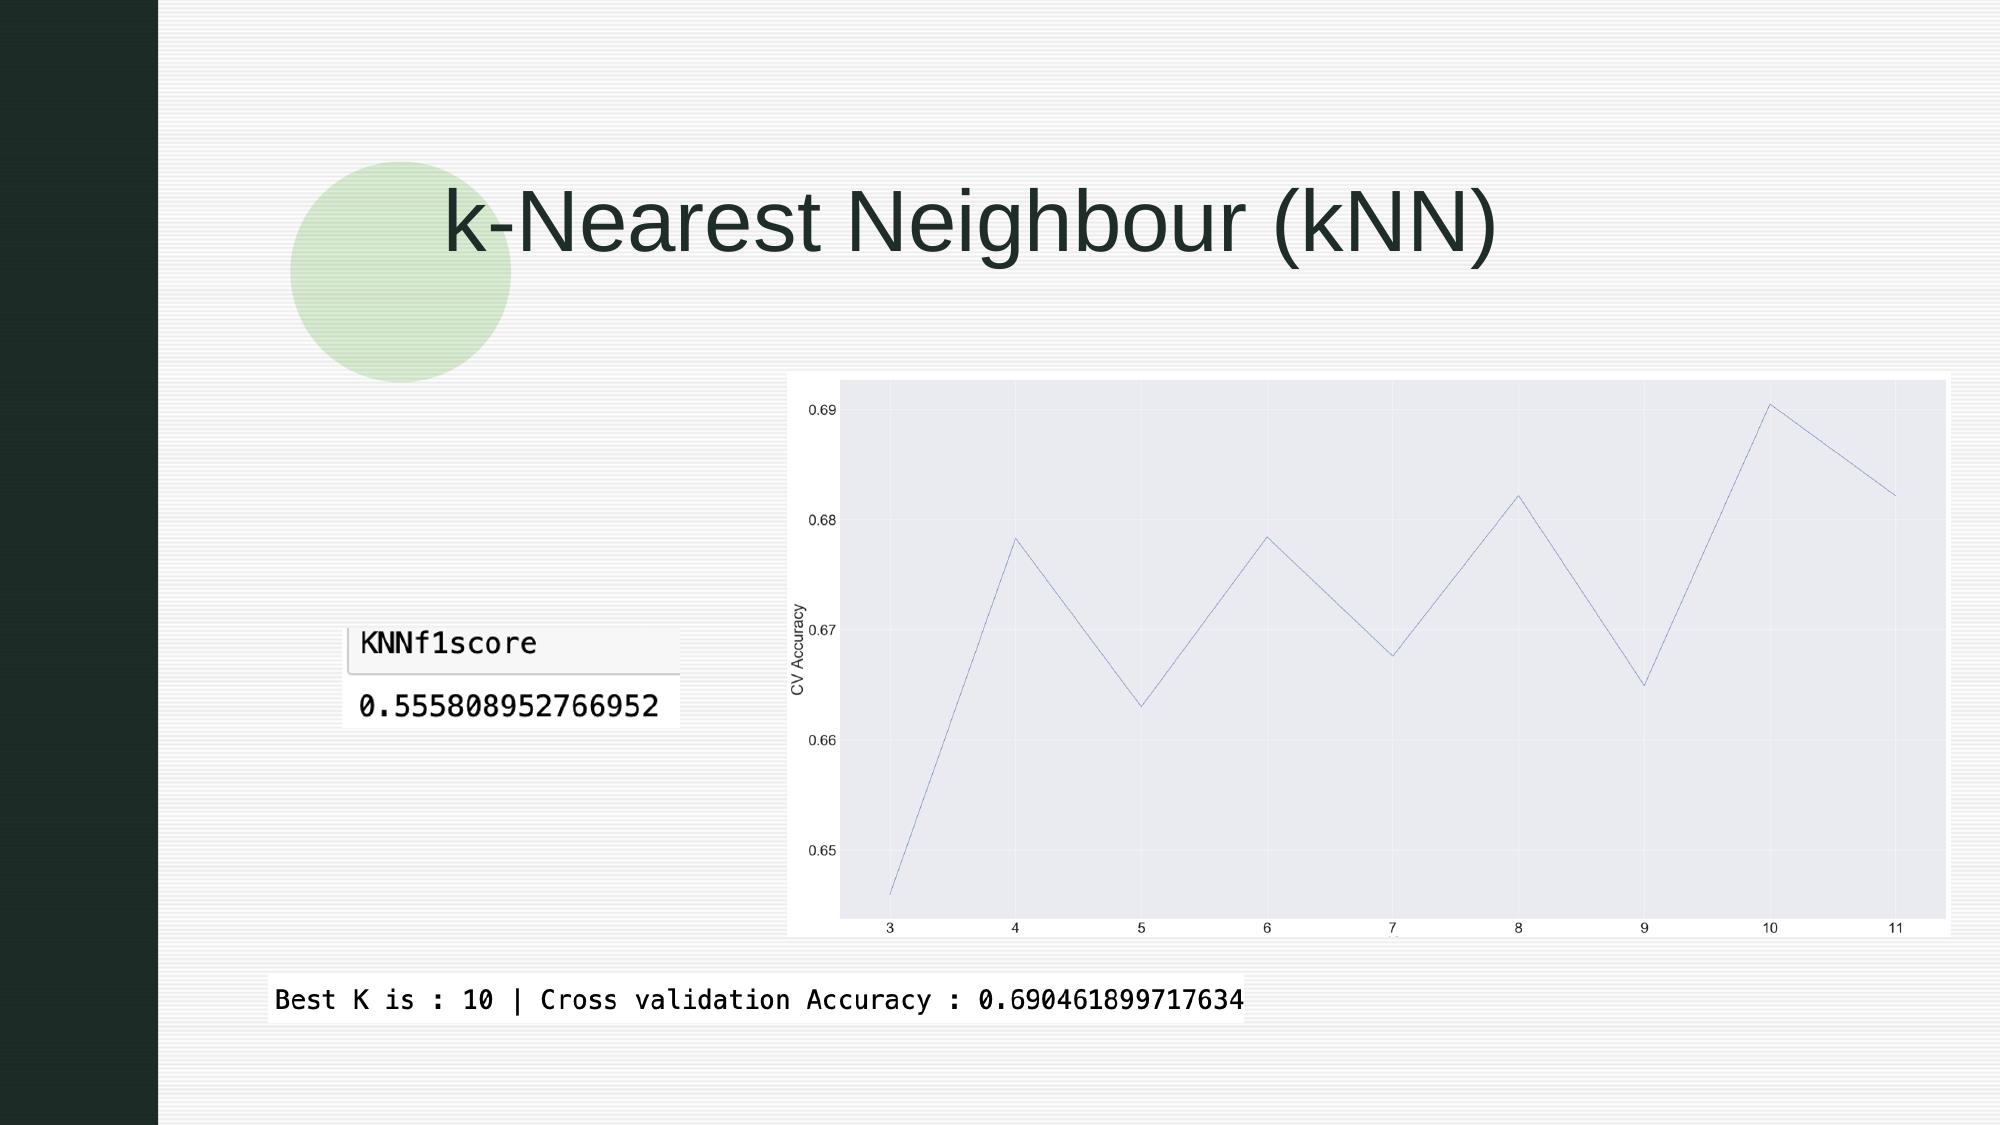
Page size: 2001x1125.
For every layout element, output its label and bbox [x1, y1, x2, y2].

picture [0, 0, 2000, 1125]
list [787, 371, 1951, 938]
